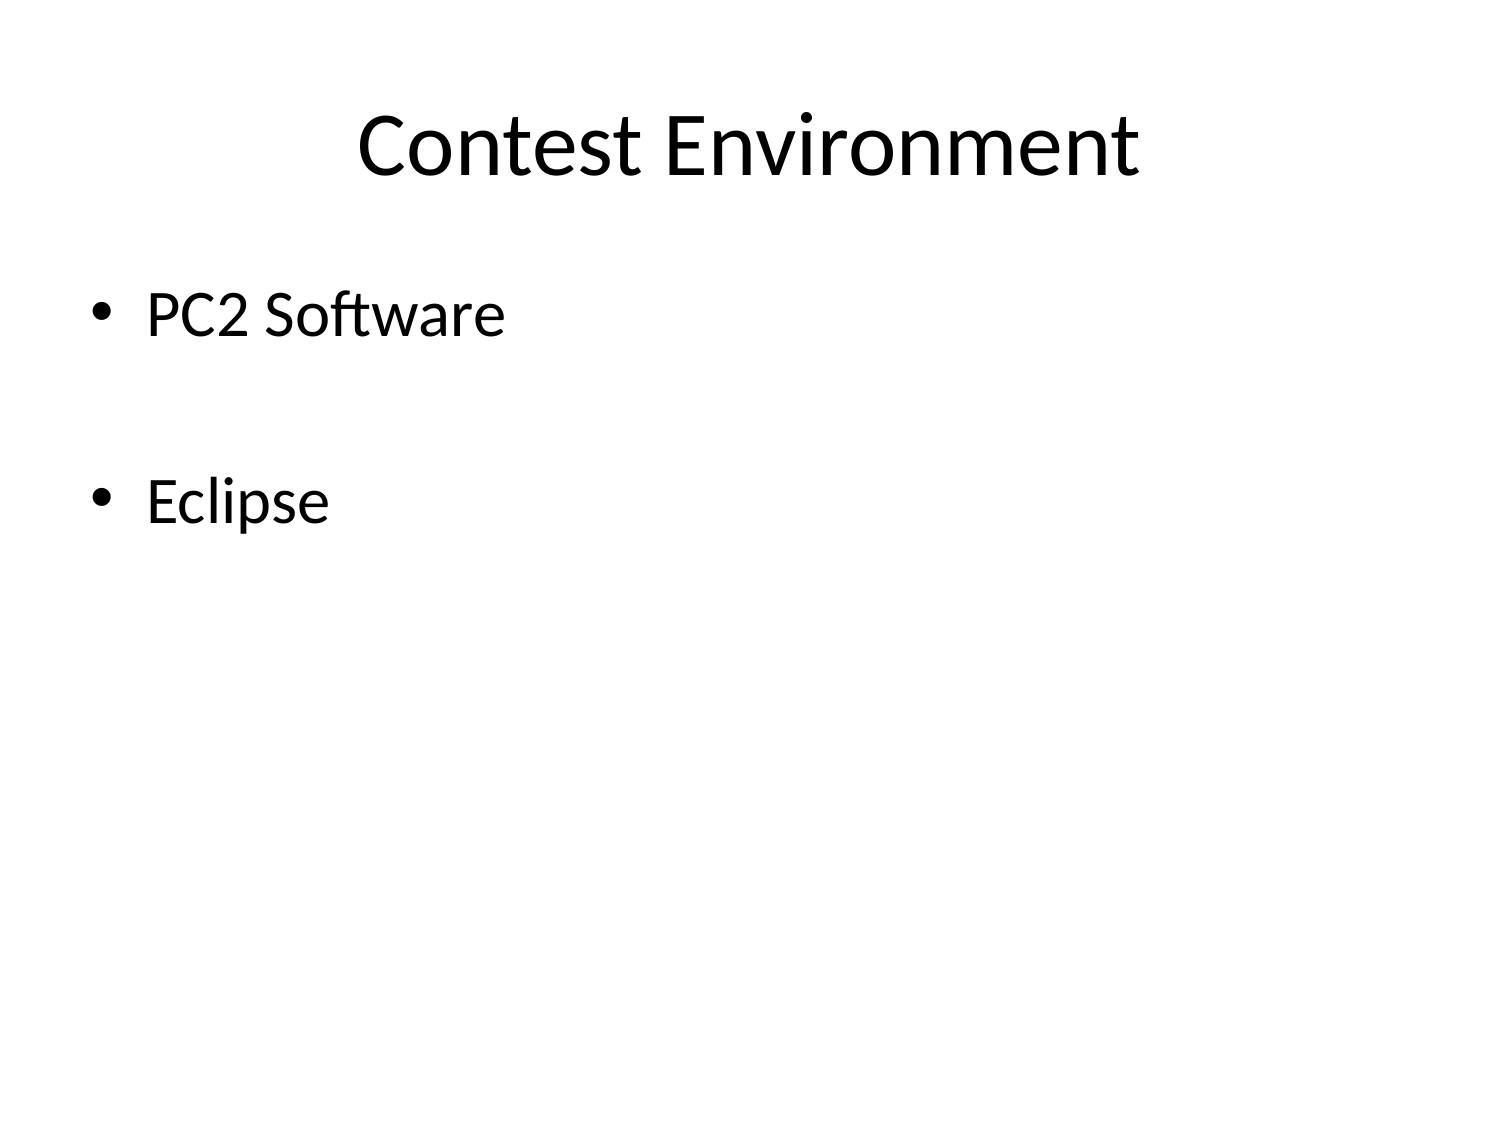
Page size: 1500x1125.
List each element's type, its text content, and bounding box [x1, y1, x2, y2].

list PC2 Software Eclipse [75, 262, 1425, 1078]
title Contest Environment [75, 45, 1425, 233]
